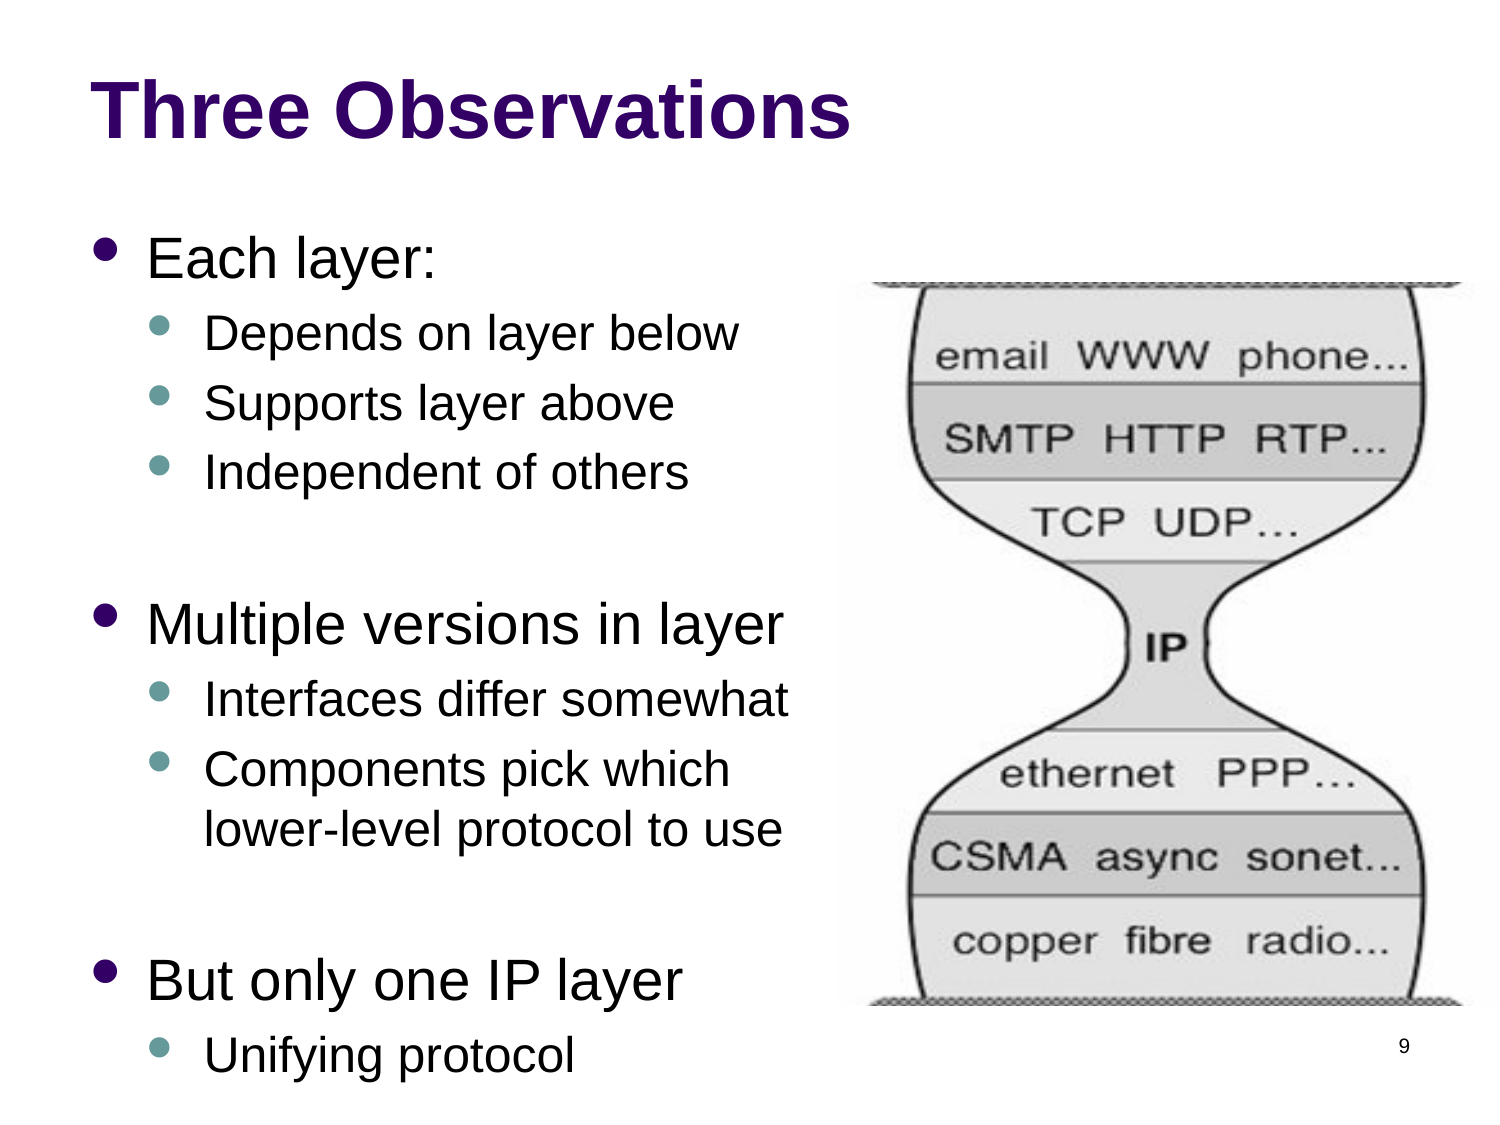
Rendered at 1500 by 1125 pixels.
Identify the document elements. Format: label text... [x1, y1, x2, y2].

slide_number 9 [1074, 1024, 1426, 1101]
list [837, 281, 1500, 1006]
title Three Observations [75, 20, 1425, 163]
list Each layer: Depends on layer below Supports layer above Independent of others Multiple versions in layer Interfaces differ somewhat Components pick which lower-level protocol to use But only one IP layer Unifying protocol [75, 212, 1425, 1006]
